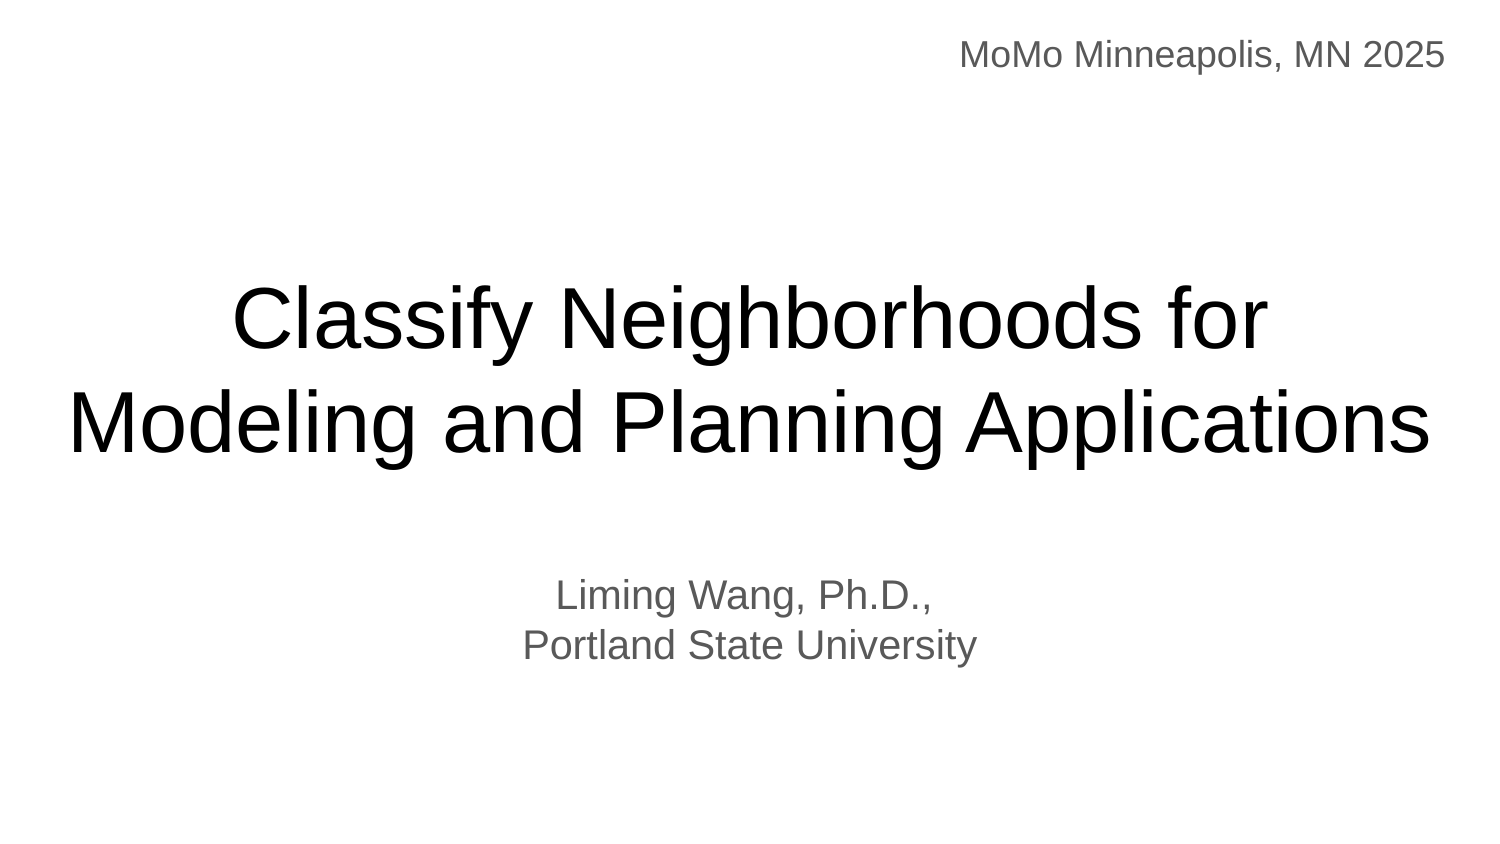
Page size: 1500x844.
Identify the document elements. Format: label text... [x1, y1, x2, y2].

title Classify Neighborhoods for Modeling and Planning Applications [51, 148, 1449, 485]
text_box MoMo Minneapolis, MN 2025 [944, 14, 1490, 103]
subtitle Liming Wang, Ph.D., Portland State University [51, 553, 1449, 684]
